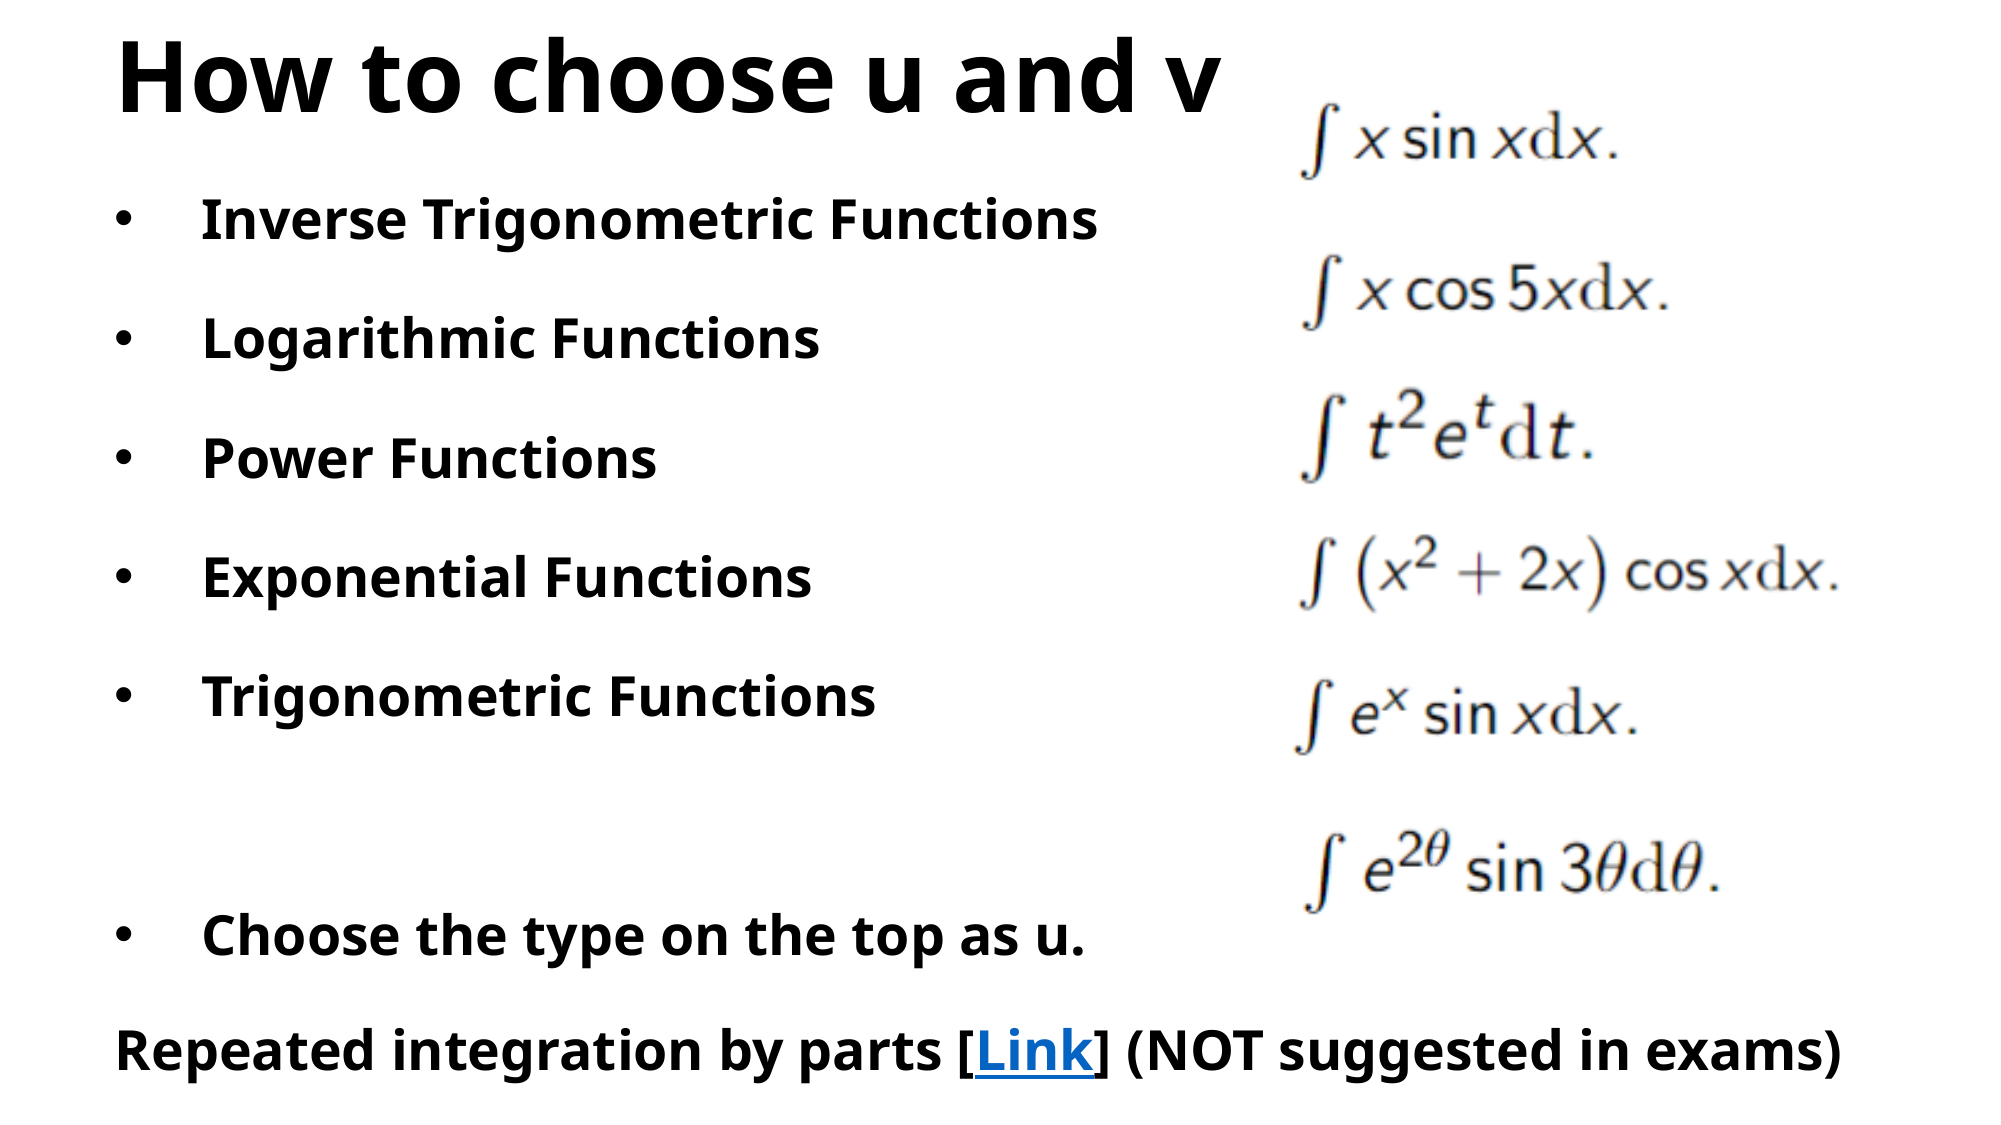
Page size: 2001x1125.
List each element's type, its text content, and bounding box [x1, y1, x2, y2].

picture [1292, 645, 1645, 770]
picture [1292, 802, 1738, 927]
picture [1281, 96, 1643, 185]
text_box Repeated integration by parts [Link] (NOT suggested in exams) [99, 989, 1900, 1112]
title How to choose u and v [100, 18, 1900, 142]
picture [1292, 206, 1700, 342]
picture [1277, 493, 1857, 618]
picture [1281, 352, 1600, 487]
list Inverse Trigonometric Functions Logarithmic Functions Power Functions Exponential Functions Trigonometric Functions Choose the type on the top as u. [100, 143, 1933, 981]
